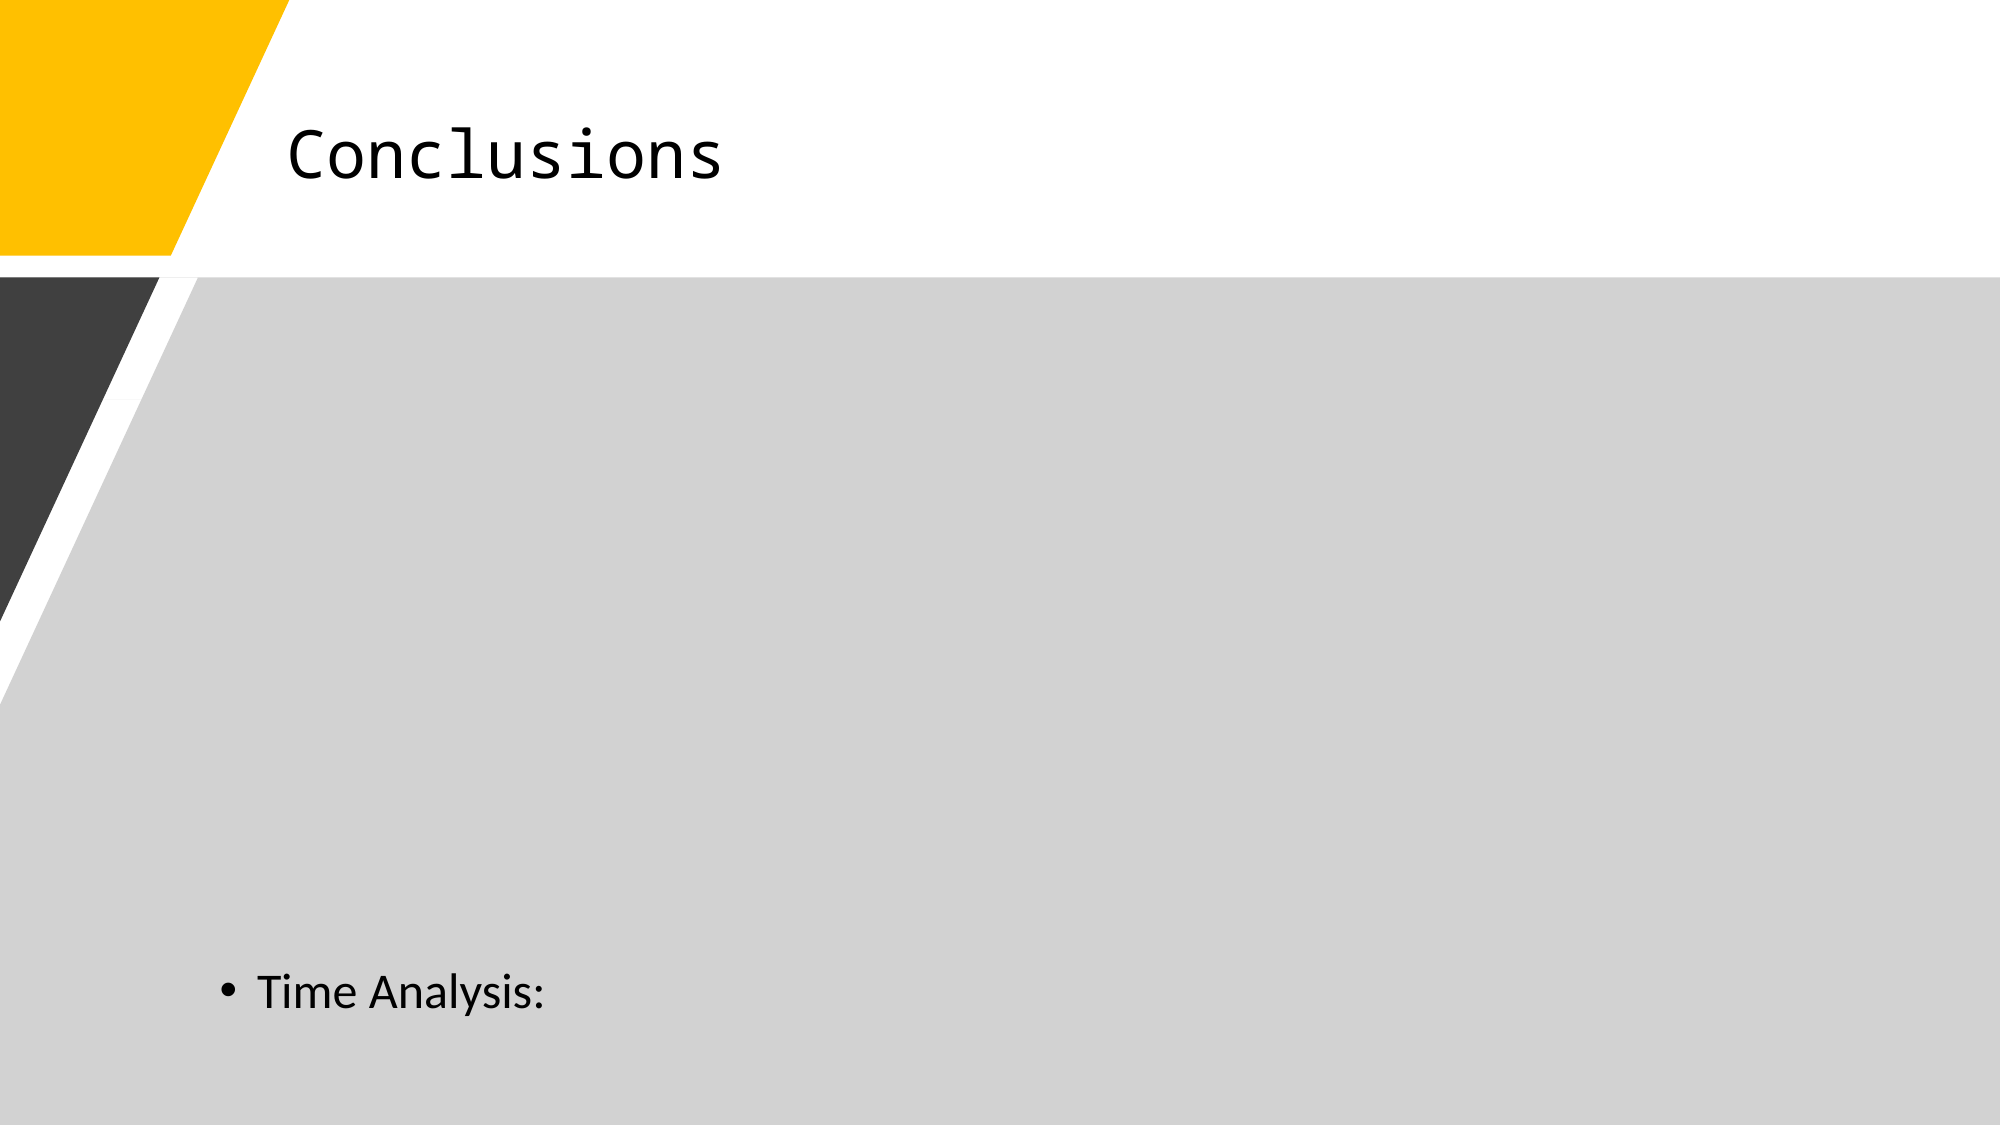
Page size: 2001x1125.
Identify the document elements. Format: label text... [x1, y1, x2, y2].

text_box [0, 276, 162, 622]
text_box [0, 0, 291, 257]
title Conclusions [271, 60, 1982, 255]
list Time Analysis: [204, 278, 2000, 1125]
text_box [0, 276, 2000, 1125]
